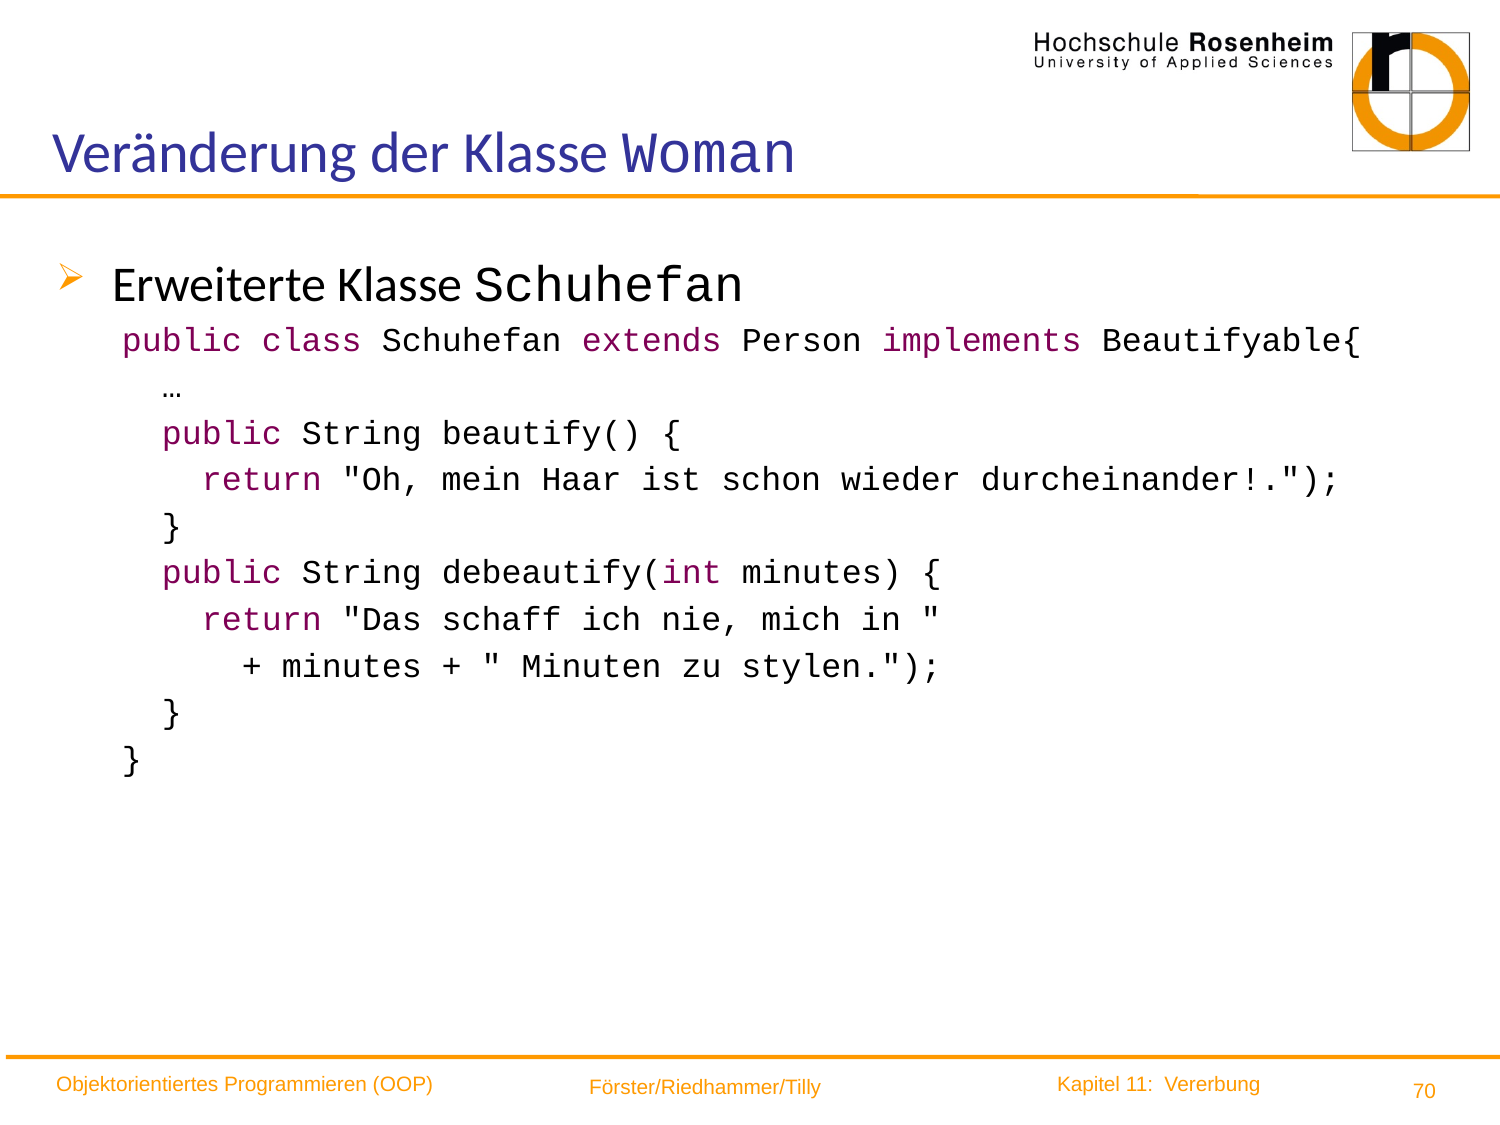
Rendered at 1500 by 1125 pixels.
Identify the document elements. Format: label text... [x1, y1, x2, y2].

list Erweiterte Klasse Schuhefan public class Schuhefan extends Person implements Beautifyable{ … public String beautify() { return "Oh, mein Haar ist schon wieder durcheinander!."); } public String debeautify(int minutes) { return "Das schaff ich nie, mich in " + minutes + " Minuten zu stylen."); } } [41, 243, 1470, 1059]
picture [1033, 31, 1471, 153]
title Veränderung der Klasse Woman [52, 45, 940, 185]
